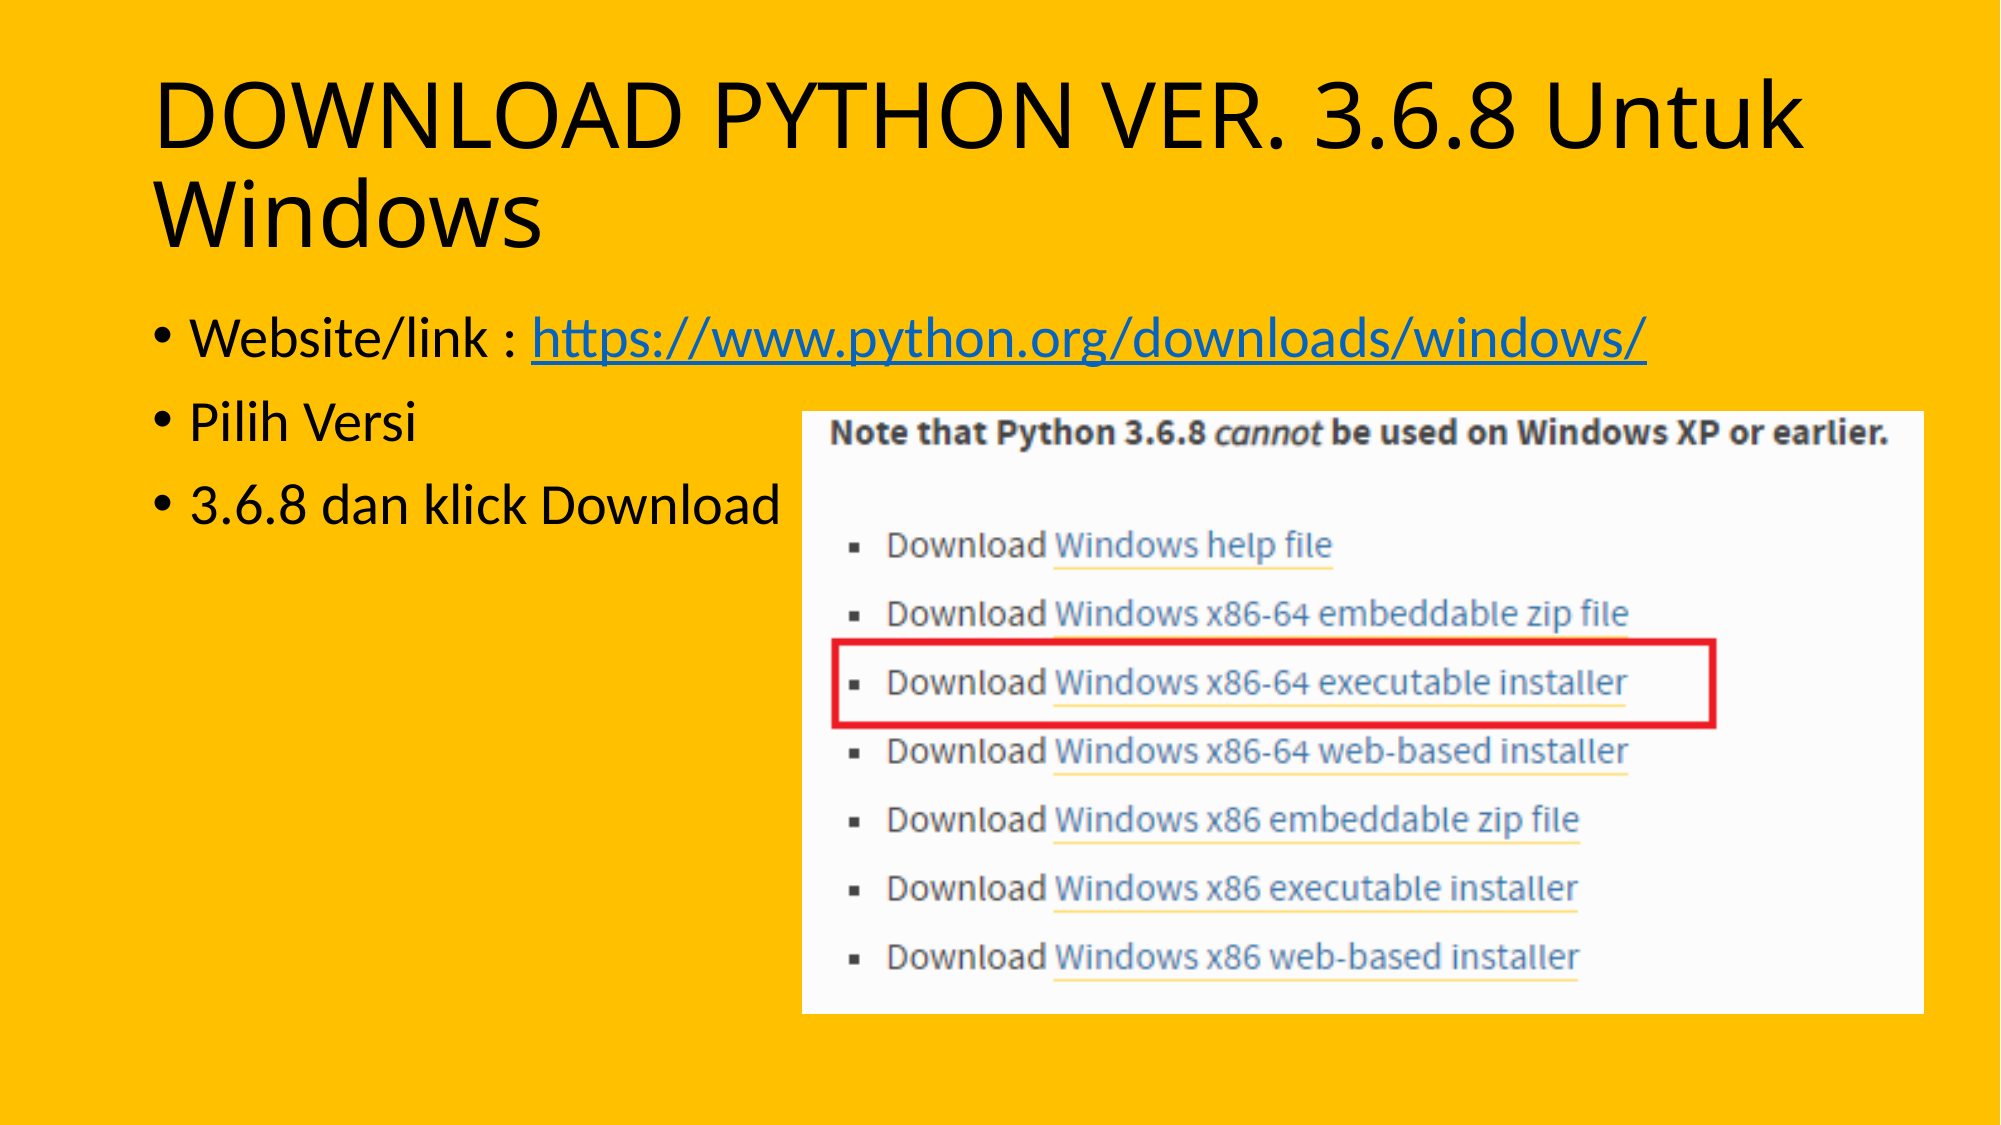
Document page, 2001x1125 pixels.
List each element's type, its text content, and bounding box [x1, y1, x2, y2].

list Website/link : https://www.python.org/downloads/windows/ Pilih Versi 3.6.8 dan klick Download [137, 299, 1863, 1014]
title DOWNLOAD PYTHON VER. 3.6.8 Untuk Windows [137, 59, 1957, 278]
picture [802, 411, 1924, 1014]
